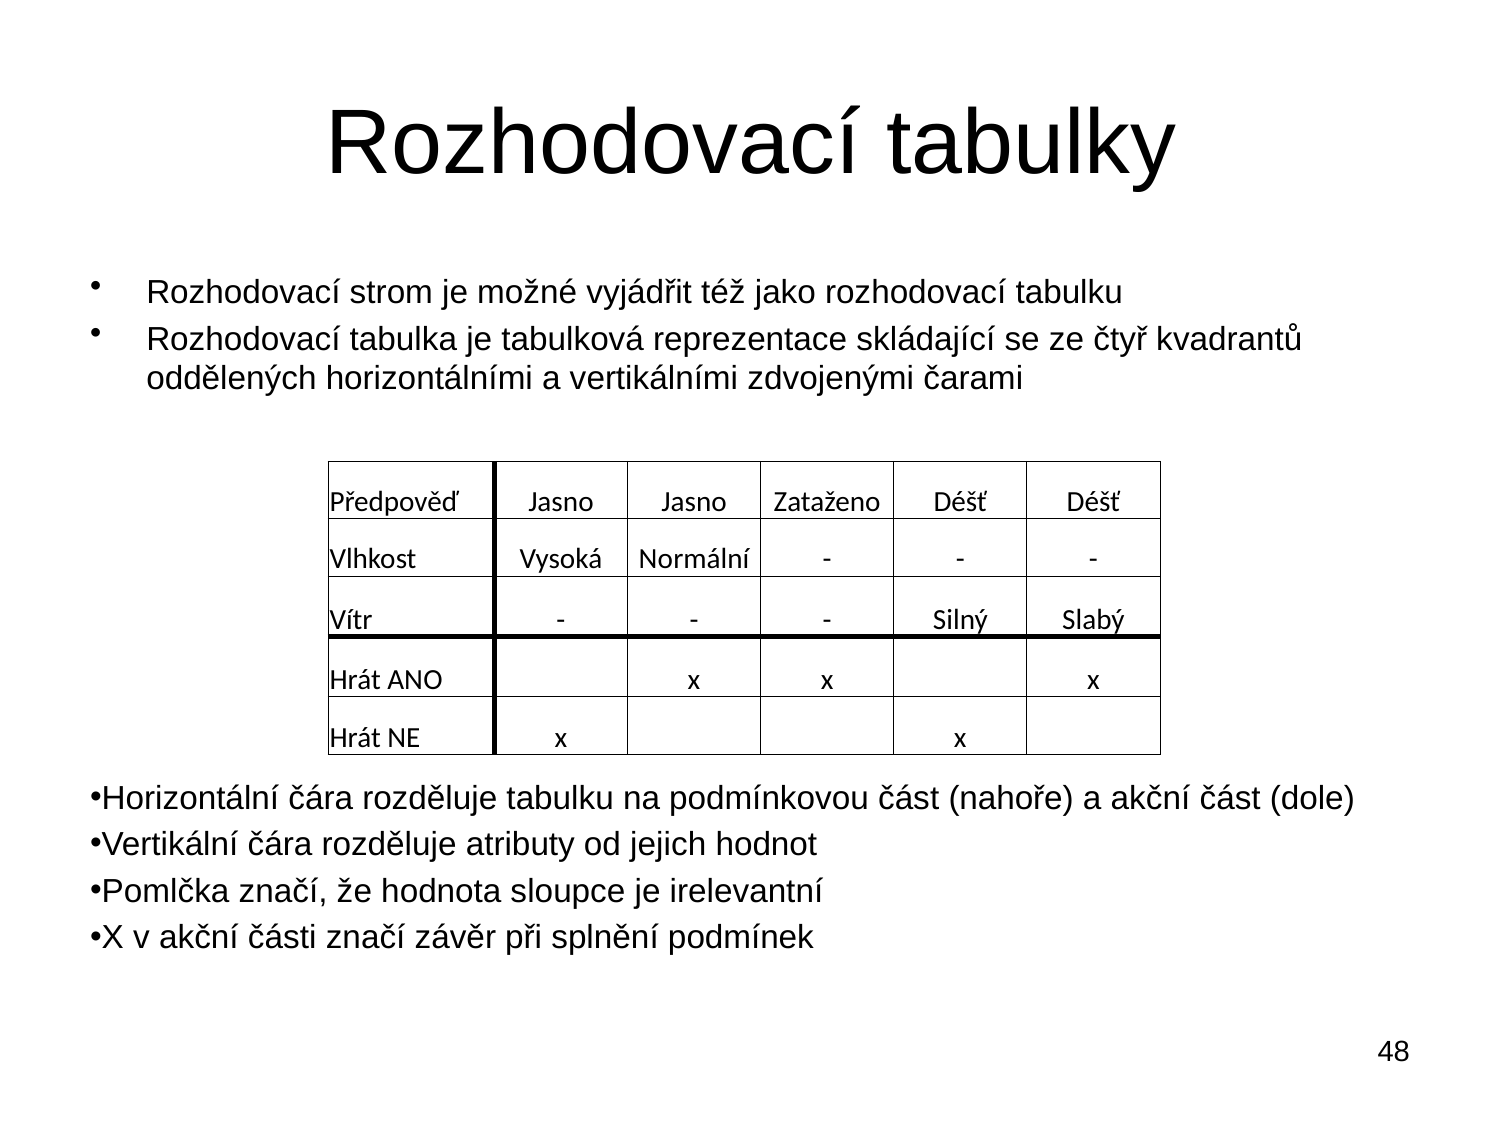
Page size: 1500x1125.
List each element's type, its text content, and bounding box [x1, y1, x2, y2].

table_header Jasno [628, 462, 760, 518]
table_cell - [628, 577, 760, 634]
table_cell Slabý [1027, 577, 1160, 634]
table_cell - [761, 577, 893, 634]
table_cell [894, 639, 1026, 696]
table_cell x [497, 697, 627, 754]
table_cell x [1027, 639, 1160, 696]
table_cell Hrát ANO [329, 639, 492, 696]
table_header Déšť [894, 462, 1026, 518]
table_cell [761, 697, 893, 754]
table_cell Normální [628, 519, 760, 576]
table_cell - [497, 577, 627, 634]
title Rozhodovací tabulky [76, 42, 1427, 231]
table_header Zataženo [761, 462, 893, 518]
table_cell x [761, 639, 893, 696]
table_cell x [628, 639, 760, 696]
table_cell Hrát NE [329, 697, 492, 754]
table_header Déšť [1027, 462, 1160, 518]
table_cell x [894, 697, 1026, 754]
table_cell Vlhkost [329, 519, 492, 576]
table_cell - [894, 519, 1026, 576]
slide_number 48 [1074, 1024, 1426, 1103]
table_cell - [761, 519, 893, 576]
table_cell Silný [894, 577, 1026, 634]
table_cell Vítr [329, 577, 492, 634]
table_header Jasno [497, 462, 627, 518]
table_header Předpověď [329, 462, 492, 518]
list Rozhodovací strom je možné vyjádřit též jako rozhodovací tabulku Rozhodovací tabulka je tabulková reprezentace skládající se ze čtyř kvadrantů oddělených horizontálními a vertikálními zdvojenými čarami Horizontální čára rozděluje tabulku na podmínkovou část (nahoře) a akční část (dole) Vertikální čára rozděluje atributy od jejich hodnot Pomlčka značí, že hodnota sloupce je irelevantní X v akční části značí závěr při splnění podmínek [74, 262, 1436, 1006]
table_cell Vysoká [497, 519, 627, 576]
table_cell [628, 697, 760, 754]
table_cell [497, 639, 627, 696]
table_cell [1027, 697, 1160, 754]
table_cell - [1027, 519, 1160, 576]
